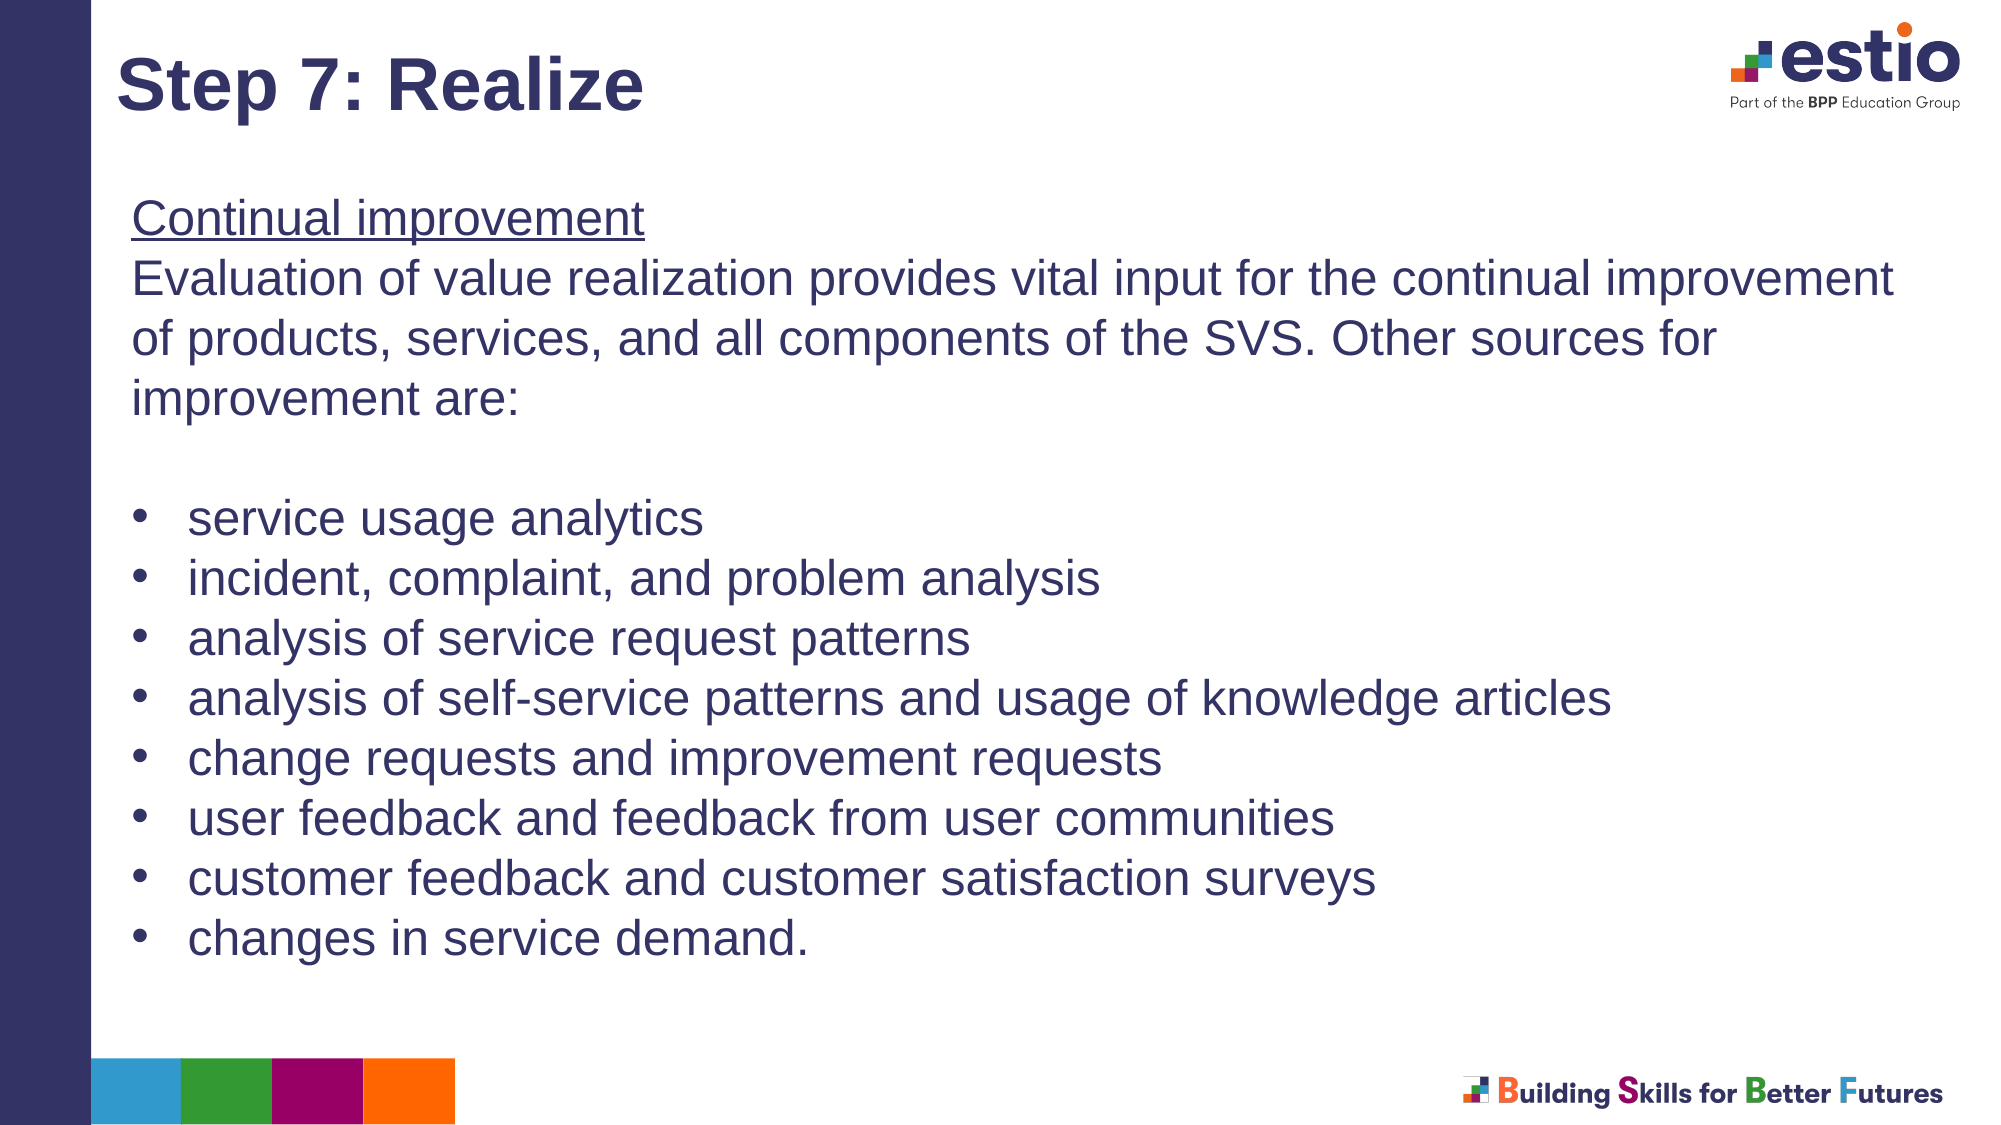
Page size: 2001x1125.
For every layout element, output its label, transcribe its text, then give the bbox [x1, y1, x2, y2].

list Step 7: Realize [116, 46, 1715, 132]
text_box Continual improvement Evaluation of value realization provides vital input for the continual improvement of products, services, and all components of the SVS. Other sources for improvement are: service usage analytics incident, complaint, and problem analysis analysis of service request patterns analysis of self-service patterns and usage of knowledge articles change requests and improvement requests user feedback and feedback from user communities customer feedback and customer satisfaction surveys changes in service demand. [116, 177, 1939, 1003]
picture [1731, 22, 1960, 111]
picture [1463, 1071, 1960, 1112]
